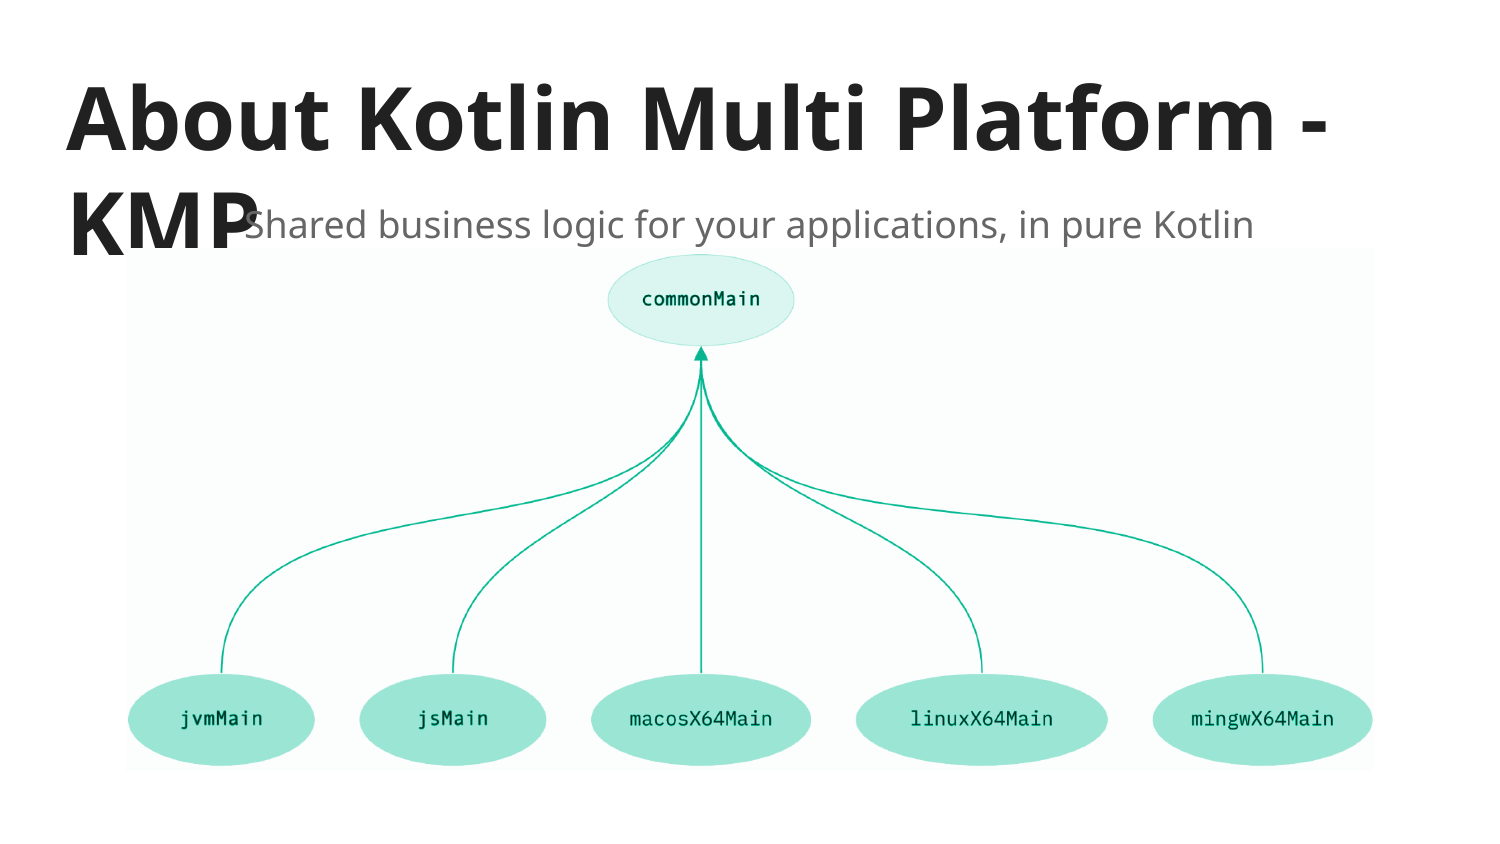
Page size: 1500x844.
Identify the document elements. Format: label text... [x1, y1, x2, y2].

title About Kotlin Multi Platform - KMP [51, 48, 1449, 179]
list Shared business logic for your applications, in pure Kotlin [51, 179, 1449, 750]
picture [125, 247, 1375, 771]
